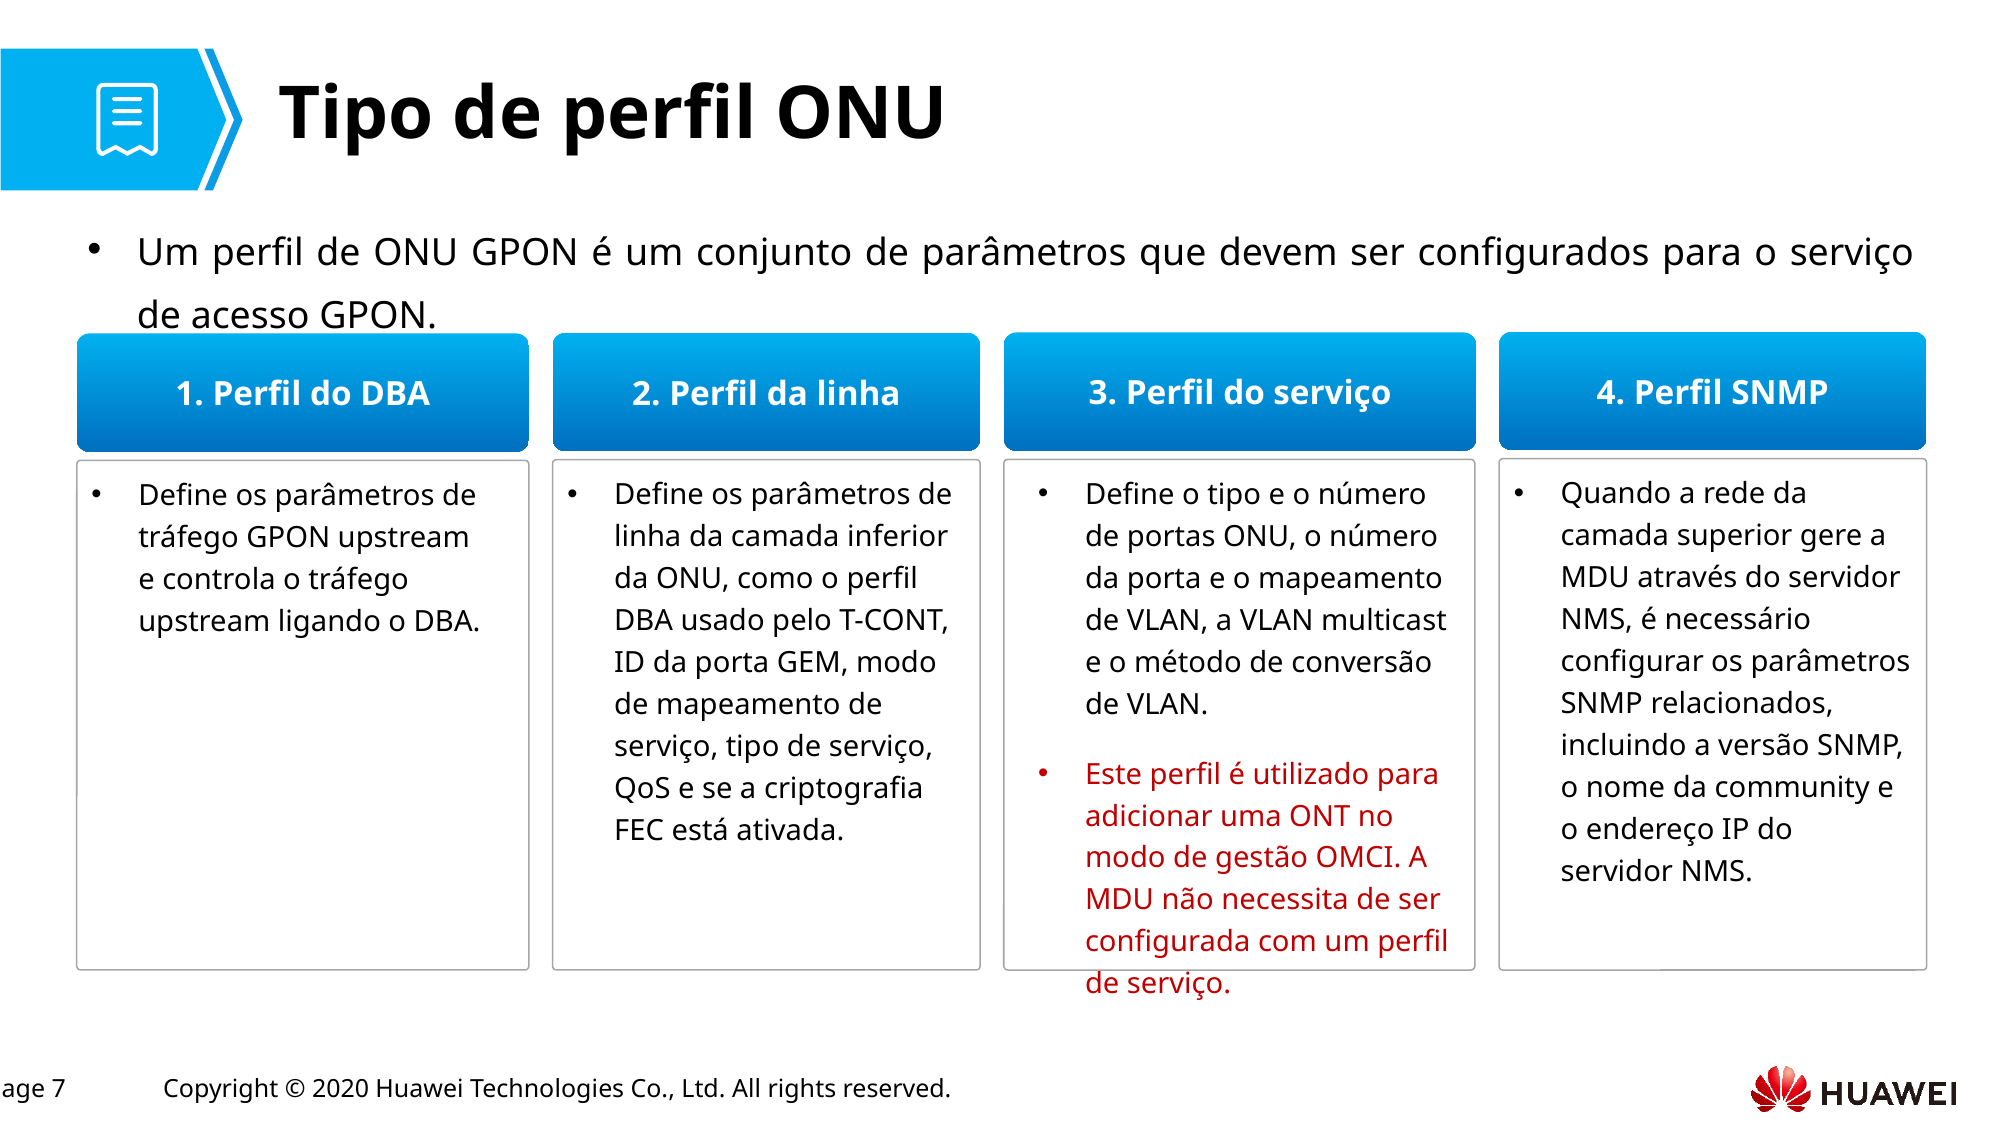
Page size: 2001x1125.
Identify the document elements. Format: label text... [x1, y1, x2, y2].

text_box 2. Perfil da linha [552, 332, 981, 451]
text_box 3. Perfil do serviço [1003, 332, 1477, 451]
picture [1751, 1066, 1956, 1112]
text_box 1. Perfil do DBA [76, 333, 529, 452]
text_box Quando a rede da camada superior gere a MDU através do servidor NMS, é necessário configurar os parâmetros SNMP relacionados, incluindo a versão SNMP, o nome da community e o endereço IP do servidor NMS. [1499, 460, 1927, 895]
text_box 4. Perfil SNMP [1499, 331, 1927, 450]
text_box [551, 458, 982, 972]
text_box Define o tipo e o número de portas ONU, o número da porta e o mapeamento de VLAN, a VLAN multicast e o método de conversão de VLAN. Este perfil é utilizado para adicionar uma ONT no modo de gestão OMCI. A MDU não necessita de ser configurada com um perfil de serviço. [1023, 460, 1477, 1007]
text_box [1498, 457, 1928, 972]
text_box [1002, 458, 1476, 972]
list Um perfil de ONU GPON é um conjunto de parâmetros que devem ser configurados para o serviço de acesso GPON. [73, 203, 1930, 972]
title Tipo de perfil ONU [261, 67, 1875, 173]
text_box [75, 459, 530, 972]
